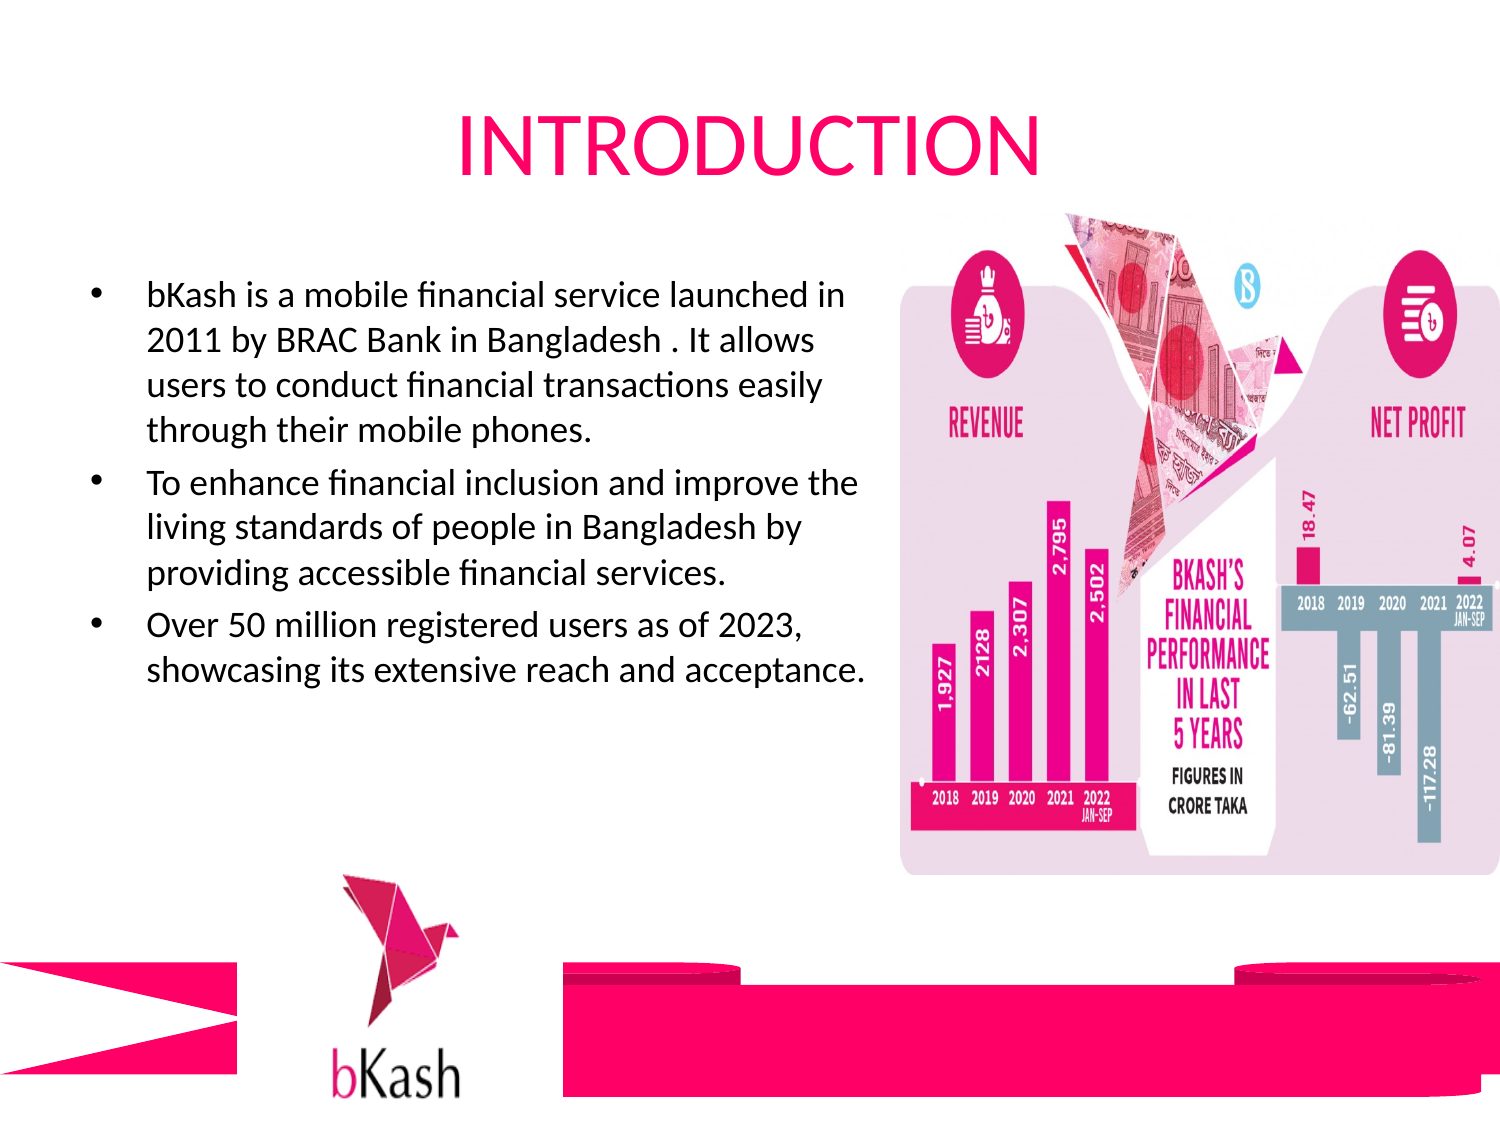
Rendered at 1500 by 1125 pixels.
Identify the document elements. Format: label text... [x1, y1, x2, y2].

picture [237, 852, 563, 1125]
picture [899, 212, 1500, 876]
text_box [0, 1019, 232, 1077]
list bKash is a mobile financial service launched in 2011 by BRAC Bank in Bangladesh . It allows users to conduct financial transactions easily through their mobile phones. To enhance financial inclusion and improve the living standards of people in Bangladesh by providing accessible financial services. Over 50 million registered users as of 2023, showcasing its extensive reach and acceptance. [75, 262, 913, 888]
text_box [0, 960, 232, 1018]
title INTRODUCTION [75, 45, 1425, 233]
text_box [566, 960, 1500, 1099]
